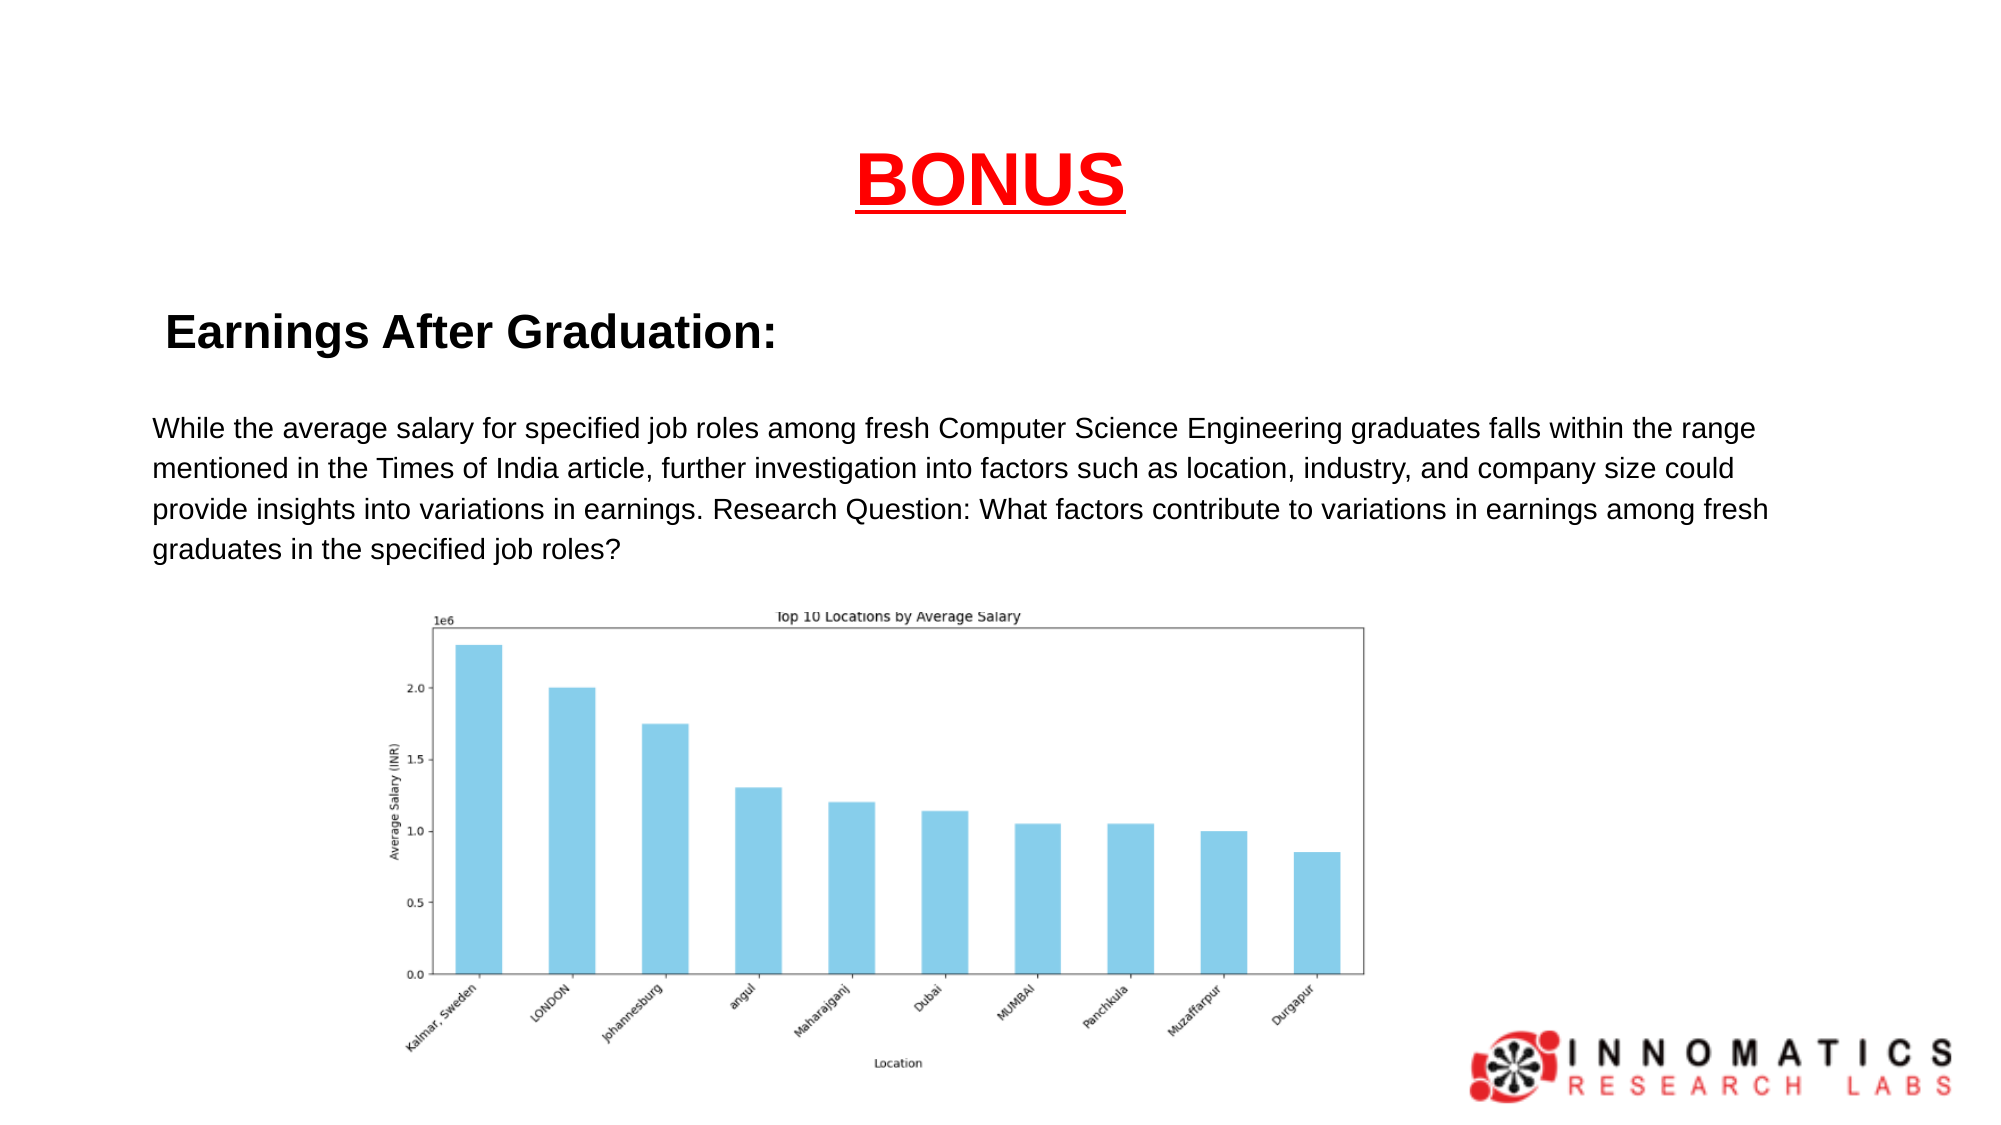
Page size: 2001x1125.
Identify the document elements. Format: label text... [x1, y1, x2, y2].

picture [342, 611, 1378, 1079]
title BONUS [137, 59, 1863, 229]
picture [1445, 1014, 1975, 1125]
list Earnings After Graduation: While the average salary for specified job roles among fresh Computer Science Engineering graduates falls within the range mentioned in the Times of India article, further investigation into factors such as location, industry, and company size could provide insights into variations in earnings. Research Question: What factors contribute to variations in earnings among fresh graduates in the specified job roles? [137, 229, 1863, 1014]
